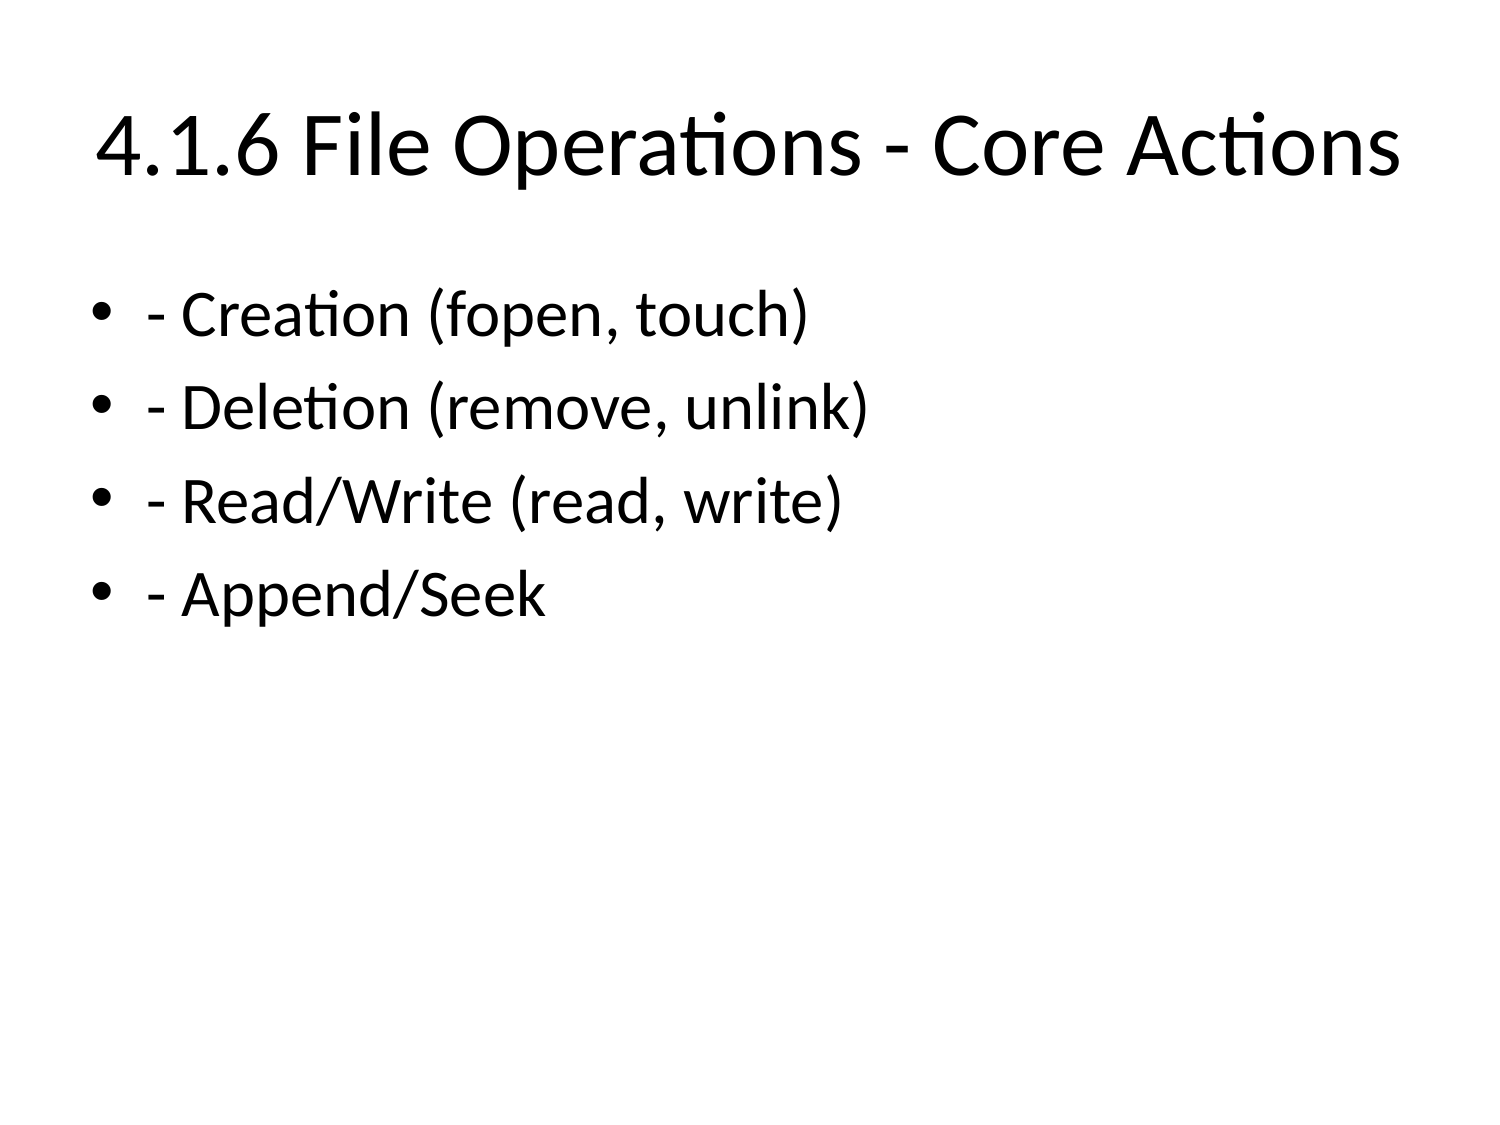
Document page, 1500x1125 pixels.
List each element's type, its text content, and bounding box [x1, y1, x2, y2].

list - Creation (fopen, touch) - Deletion (remove, unlink) - Read/Write (read, write) - Append/Seek [75, 262, 1425, 1005]
title 4.1.6 File Operations - Core Actions [75, 45, 1425, 233]
